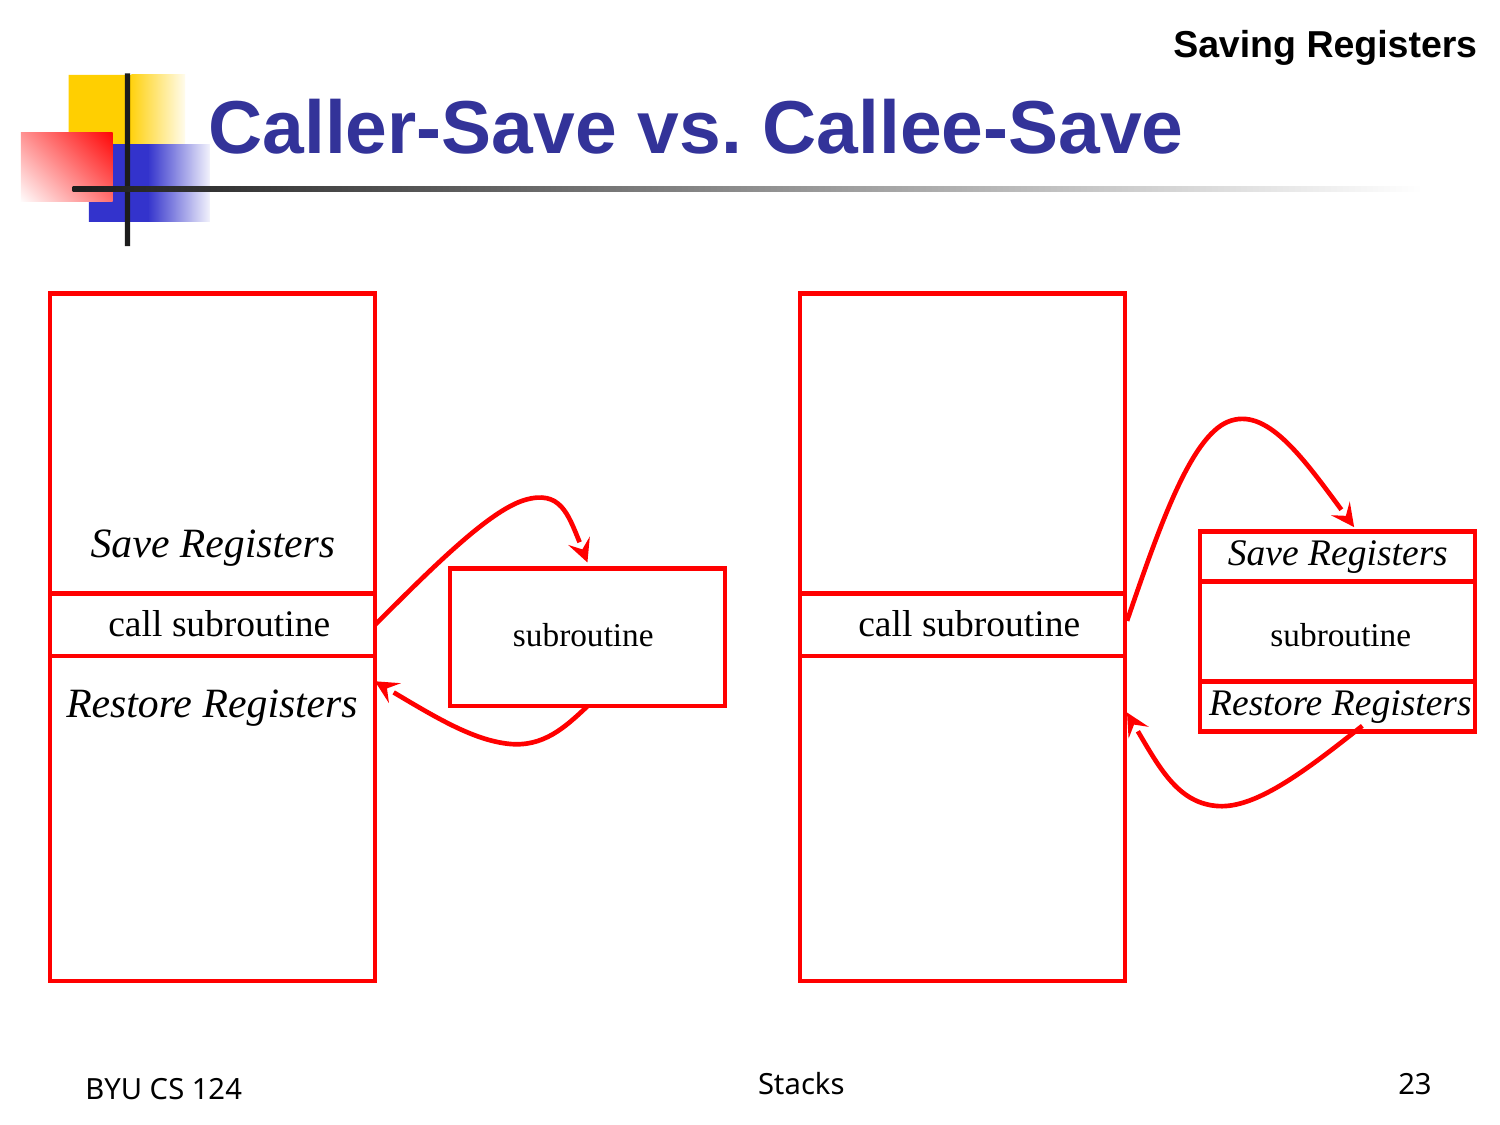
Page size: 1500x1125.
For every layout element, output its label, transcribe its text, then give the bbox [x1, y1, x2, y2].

text_box Saving Registers [888, 12, 1493, 73]
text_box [799, 293, 1488, 982]
footer Stacks [416, 1037, 1134, 1113]
title Caller-Save vs. Callee-Save [193, 34, 1472, 177]
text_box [49, 293, 726, 982]
slide_number 23 [1134, 1037, 1447, 1113]
slide_number BYU CS 124 [70, 1037, 383, 1113]
